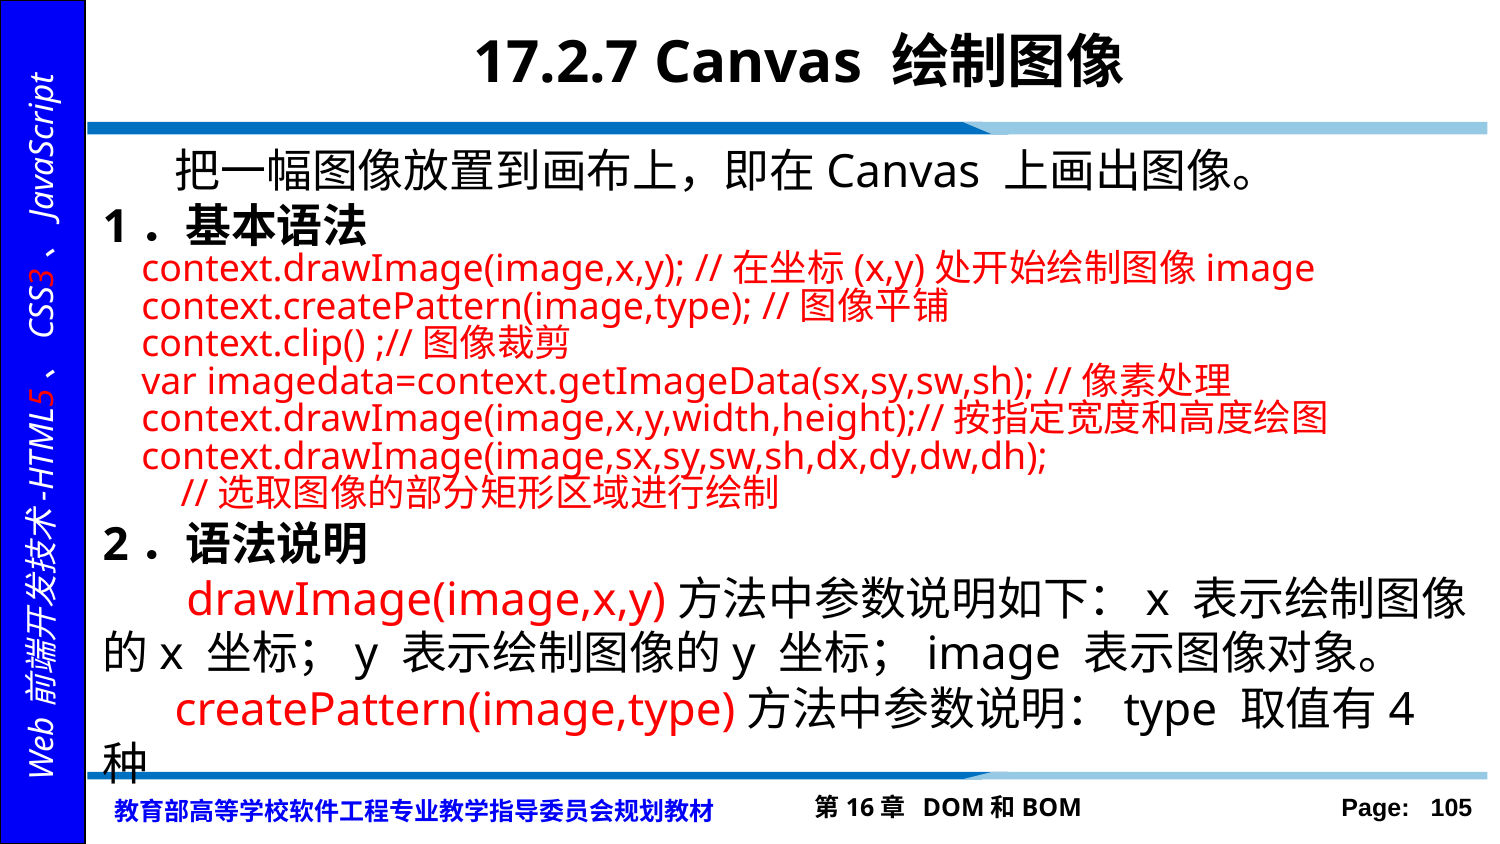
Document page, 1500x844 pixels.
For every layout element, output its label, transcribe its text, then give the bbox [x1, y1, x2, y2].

title 17.2.7 Canvas 绘制图像 [161, 11, 1436, 106]
list 把一幅图像放置到画布上，即在Canvas 上画出图像。 1．基本语法 context.drawImage(image,x,y); //在坐标(x,y)处开始绘制图像image context.createPattern(image,type); //图像平铺 context.clip() ;//图像裁剪 var imagedata=context.getImageData(sx,sy,sw,sh); //像素处理 context.drawImage(image,x,y,width,height);//按指定宽度和高度绘图 context.drawImage(image,sx,sy,sw,sh,dx,dy,dw,dh); //选取图像的部分矩形区域进行绘制 2．语法说明 drawImage(image,x,y)方法中参数说明如下：x 表示绘制图像的x 坐标；y 表示绘制图像的y 坐标；image 表示图像对象。 createPattern(image,type)方法中参数说明：type 取值有4 种 [86, 133, 1484, 773]
